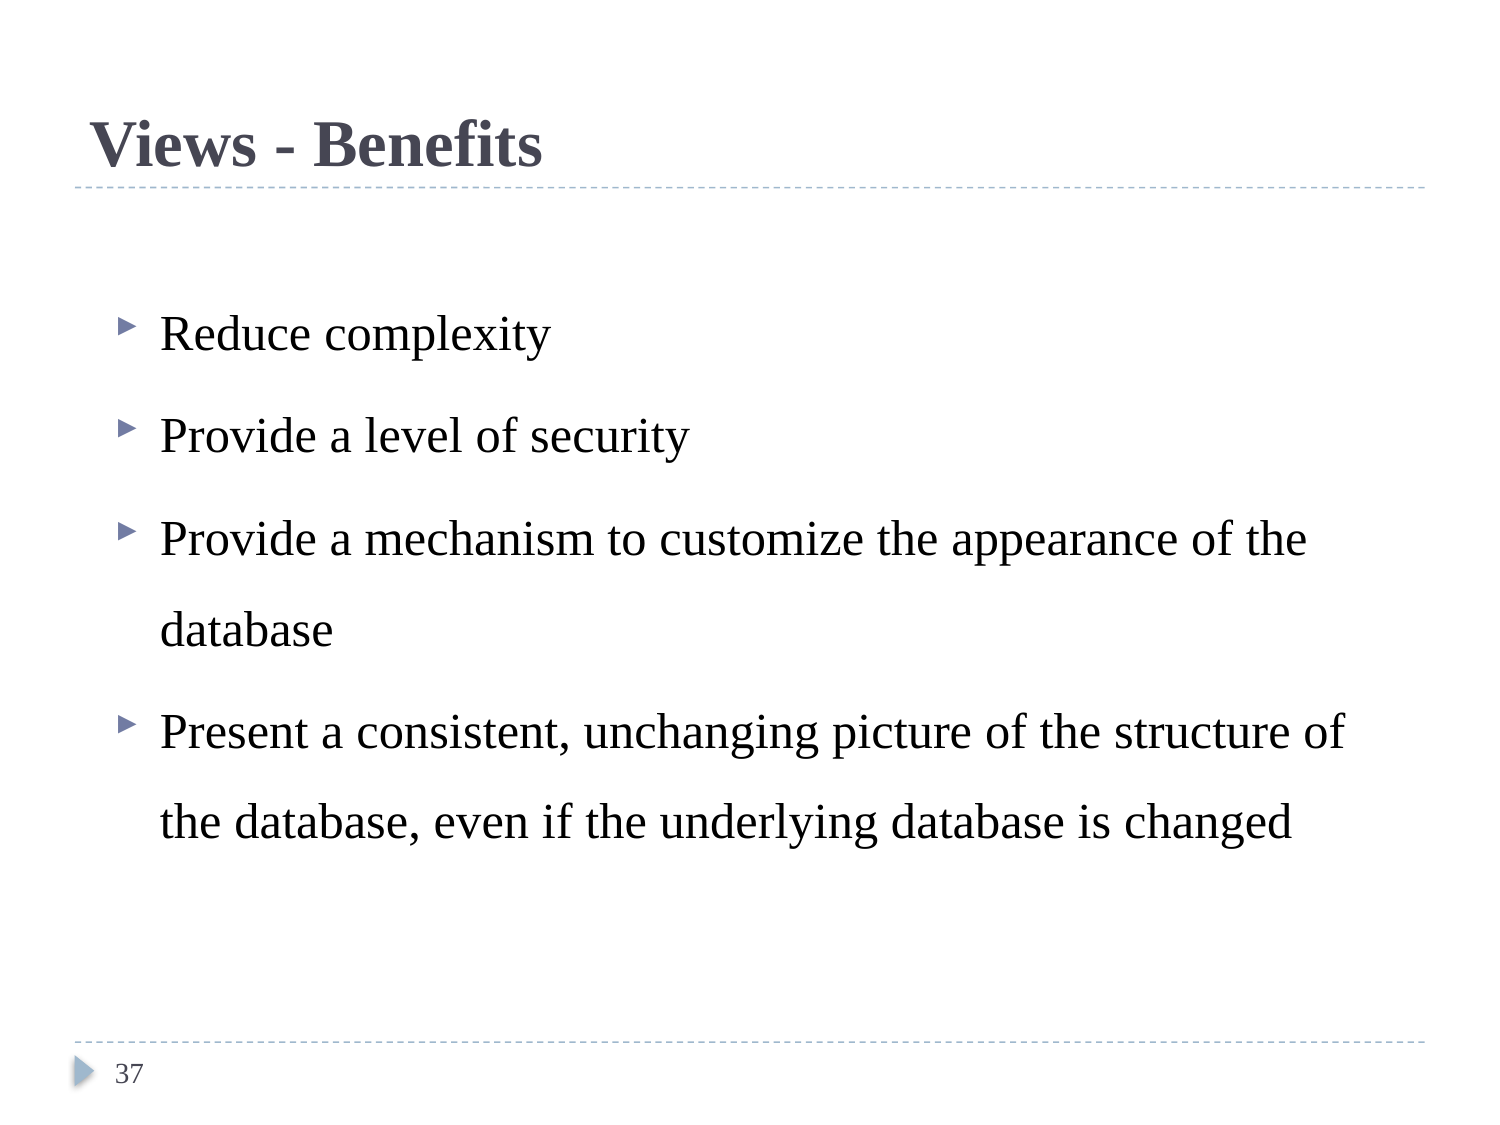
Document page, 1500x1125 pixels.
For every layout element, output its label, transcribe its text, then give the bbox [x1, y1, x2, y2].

list Reduce complexity Provide a level of security Provide a mechanism to customize the appearance of the database Present a consistent, unchanging picture of the structure of the database, even if the underlying database is changed [99, 262, 1368, 938]
slide_number 37 [99, 1046, 476, 1107]
title Views - Benefits [75, 24, 1425, 188]
